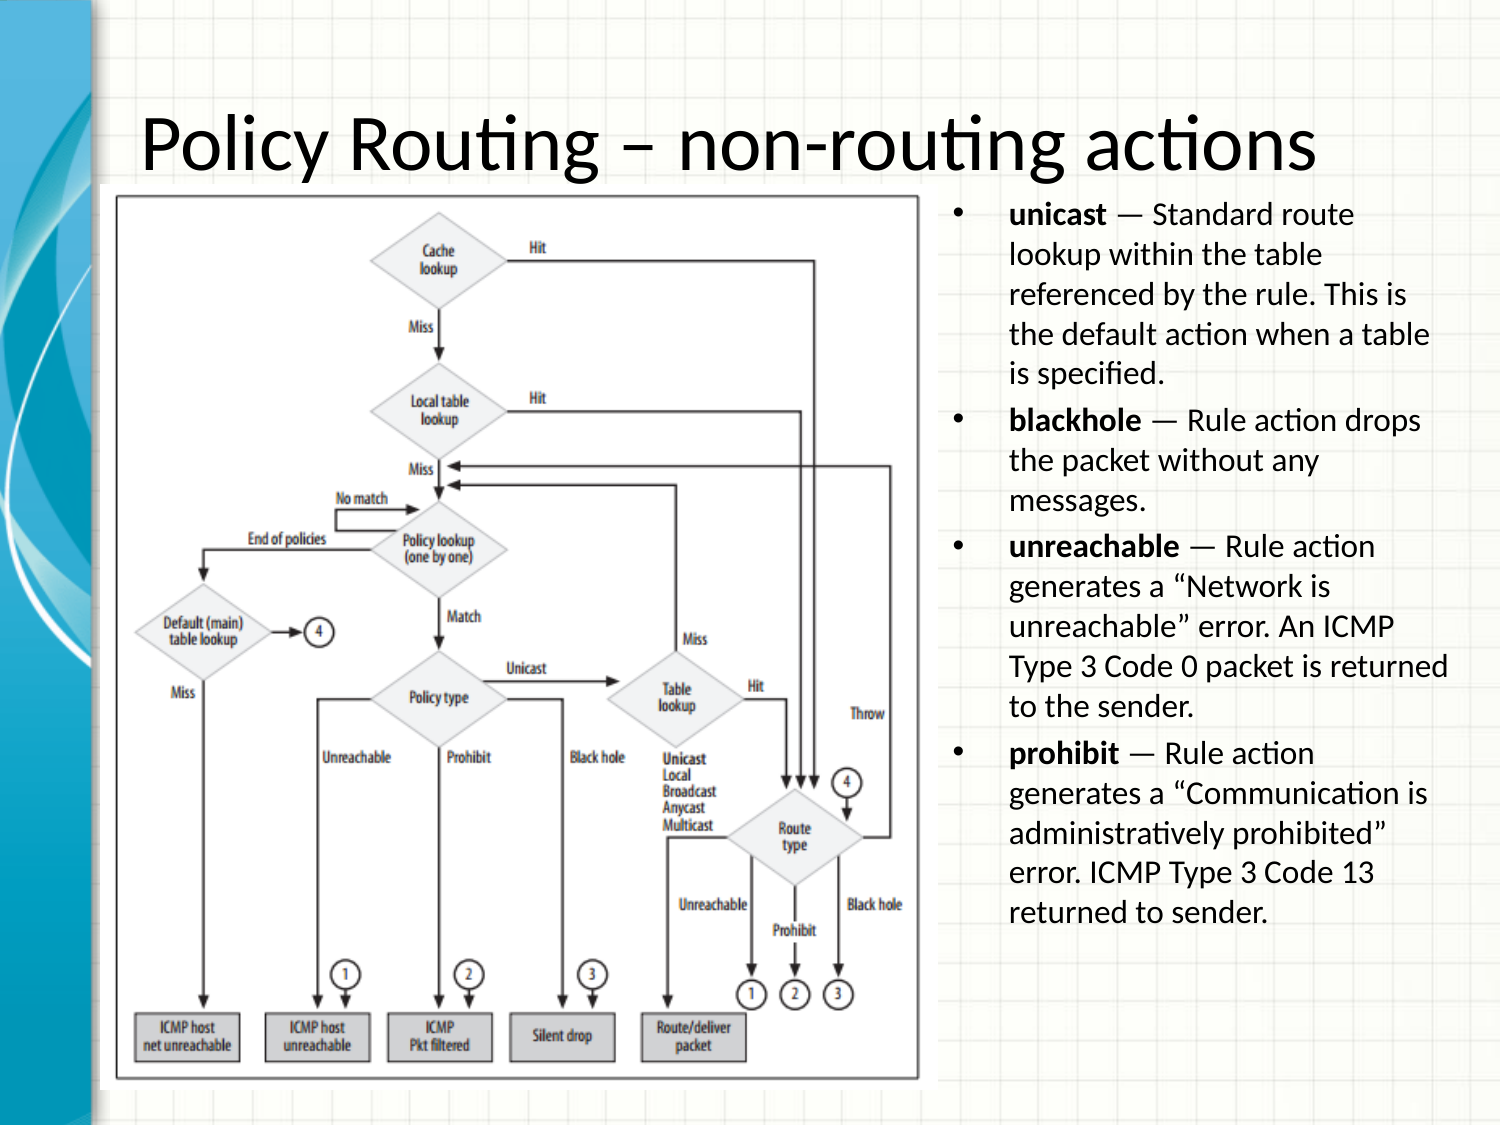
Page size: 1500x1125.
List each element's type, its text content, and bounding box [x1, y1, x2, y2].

title Policy Routing – non-routing actions [125, 44, 1450, 184]
picture [0, 0, 1500, 1125]
list unicast — Standard route lookup within the table referenced by the rule. This is the default action when a table is specified. blackhole — Rule action drops the packet without any messages. unreachable — Rule action generates a “Network is unreachable” error. An ICMP Type 3 Code 0 packet is returned to the sender. prohibit — Rule action generates a “Communication is administratively prohibited” error. ICMP Type 3 Code 13 returned to sender. [939, 184, 1470, 1013]
